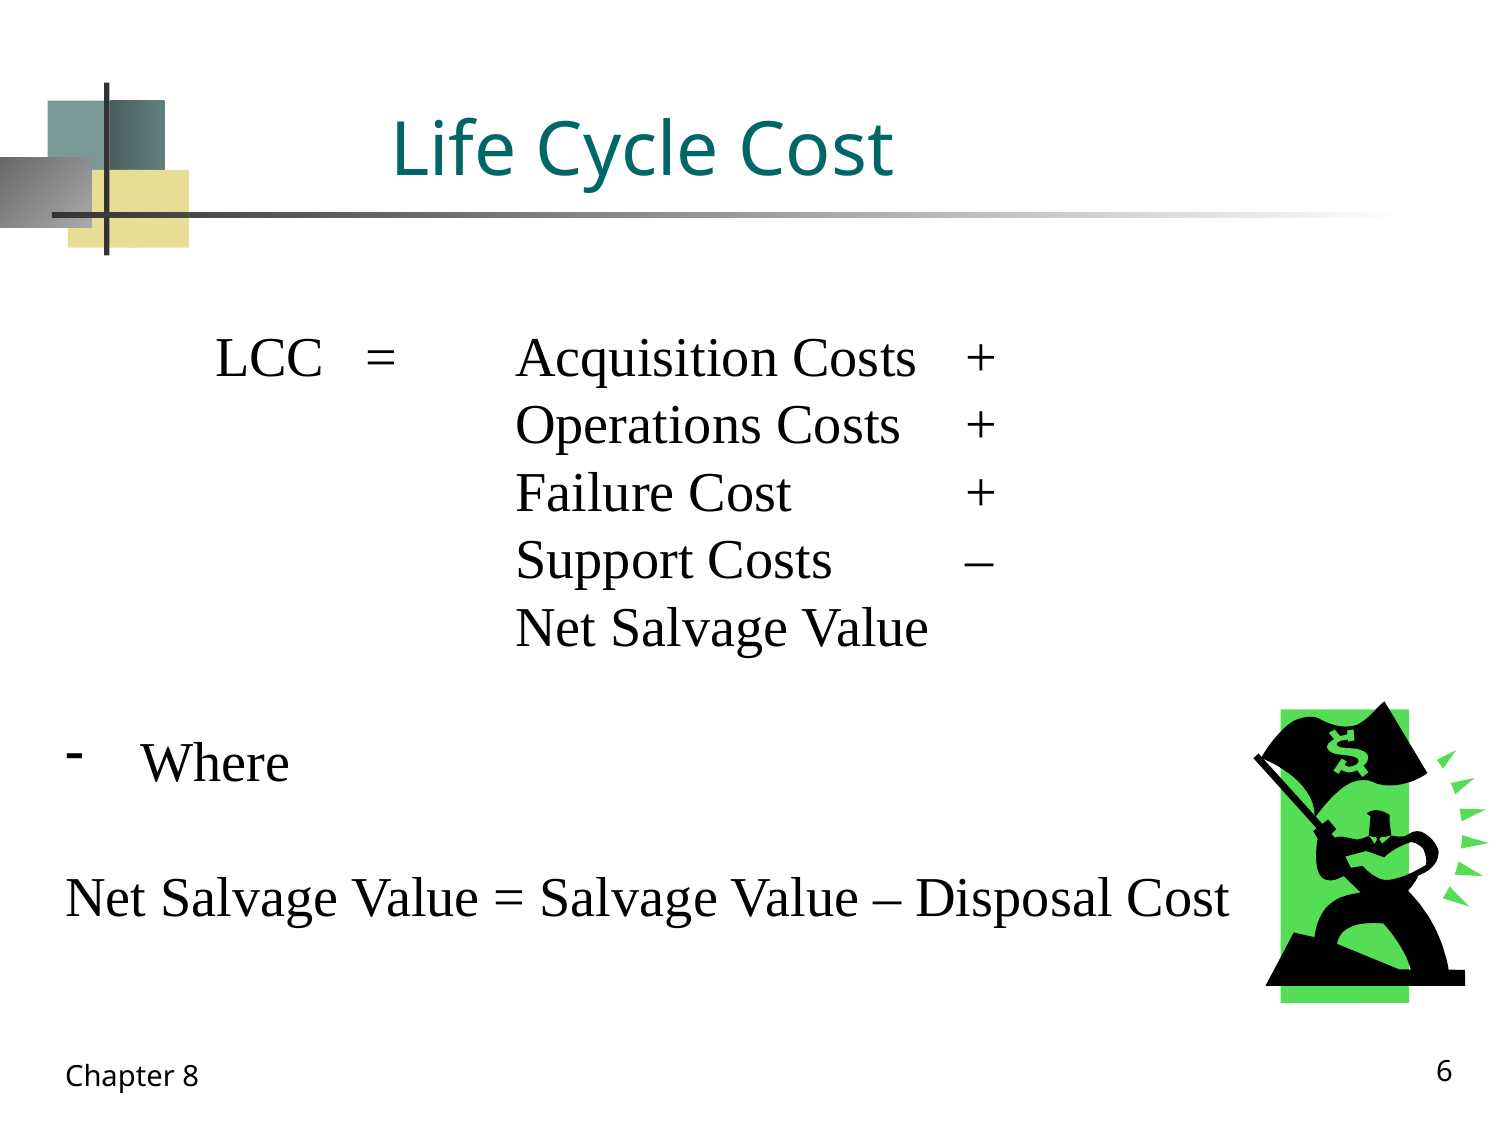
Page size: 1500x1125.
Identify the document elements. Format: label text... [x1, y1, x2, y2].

slide_number 6 [1154, 1023, 1468, 1100]
slide_number Chapter 8 [49, 1024, 363, 1101]
title Life Cycle Cost [375, 75, 1086, 198]
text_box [1253, 701, 1489, 1004]
text_box LCC = Acquisition Costs + Operations Costs + Failure Cost + Support Costs – Net Salvage Value Where Net Salvage Value = Salvage Value – Disposal Cost [50, 312, 1500, 1003]
